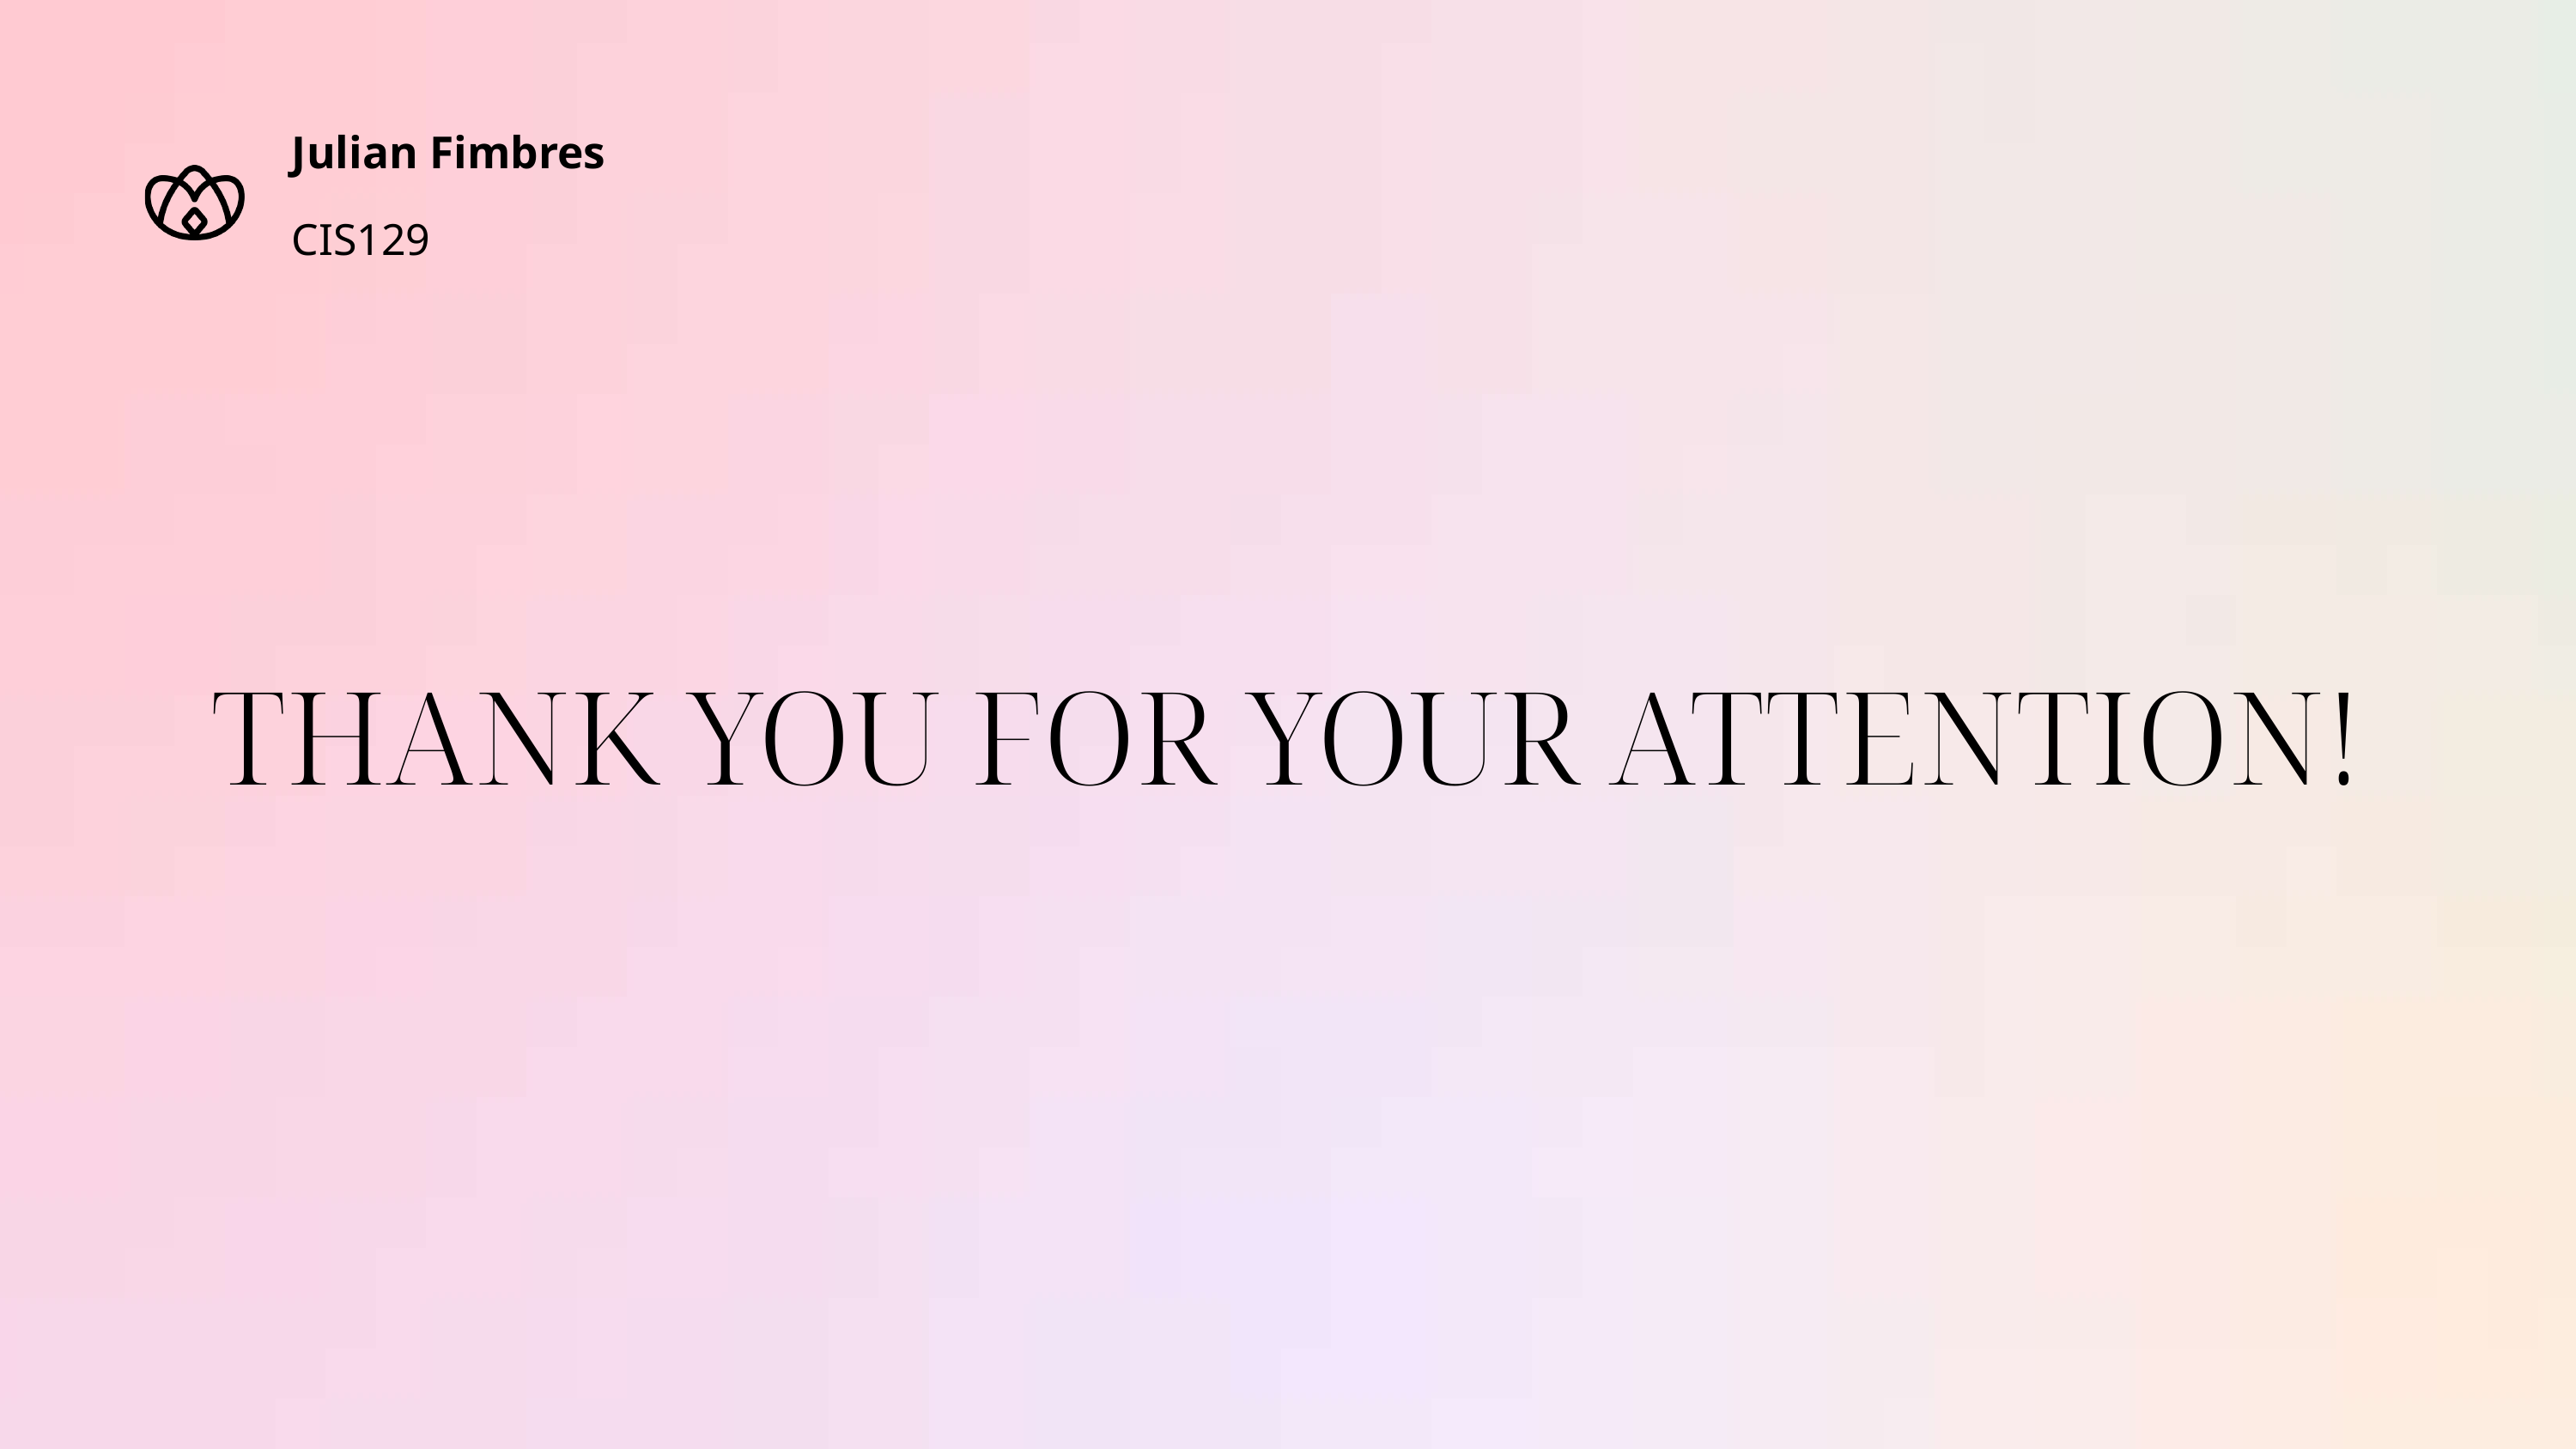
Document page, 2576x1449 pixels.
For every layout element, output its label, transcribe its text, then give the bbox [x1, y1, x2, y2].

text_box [144, 190, 287, 215]
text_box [291, 120, 828, 261]
picture [144, 165, 245, 190]
text_box THANK YOU FOR YOUR ATTENTION! [174, 617, 2402, 811]
text_box [0, 0, 2576, 1449]
picture [144, 215, 245, 240]
